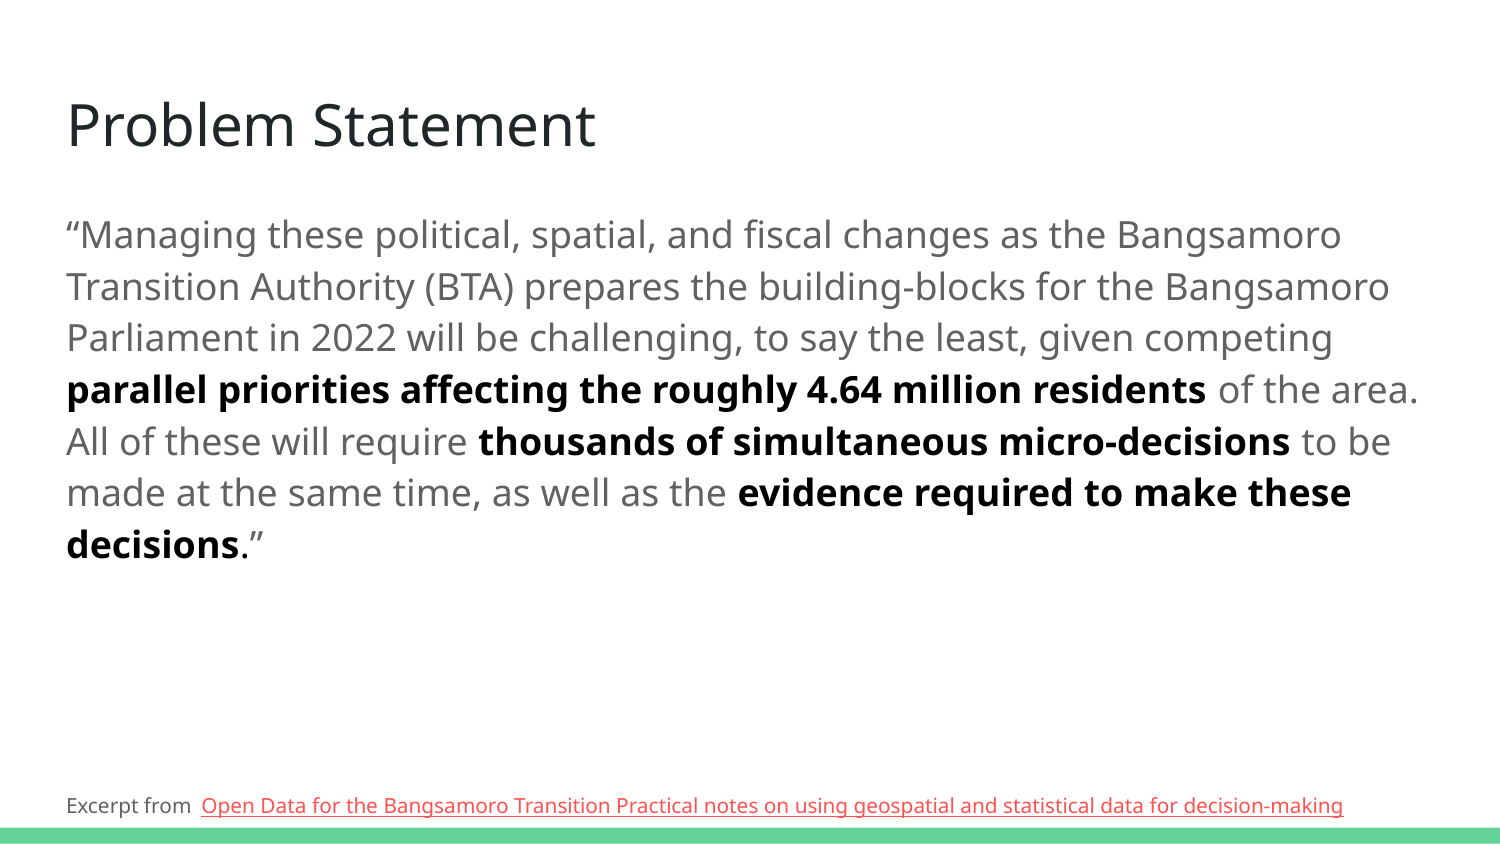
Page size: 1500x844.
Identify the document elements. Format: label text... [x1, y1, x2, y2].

title Problem Statement [51, 72, 1449, 167]
list “Managing these political, spatial, and fiscal changes as the Bangsamoro Transition Authority (BTA) prepares the building-blocks for the Bangsamoro Parliament in 2022 will be challenging, to say the least, given competing parallel priorities affecting the roughly 4.64 million residents of the area. All of these will require thousands of simultaneous micro-decisions to be made at the same time, as well as the evidence required to make these decisions.” Excerpt from Open Data for the Bangsamoro Transition Practical notes on using geospatial and statistical data for decision-making [51, 189, 1449, 750]
text_box [62, 759, 1449, 819]
